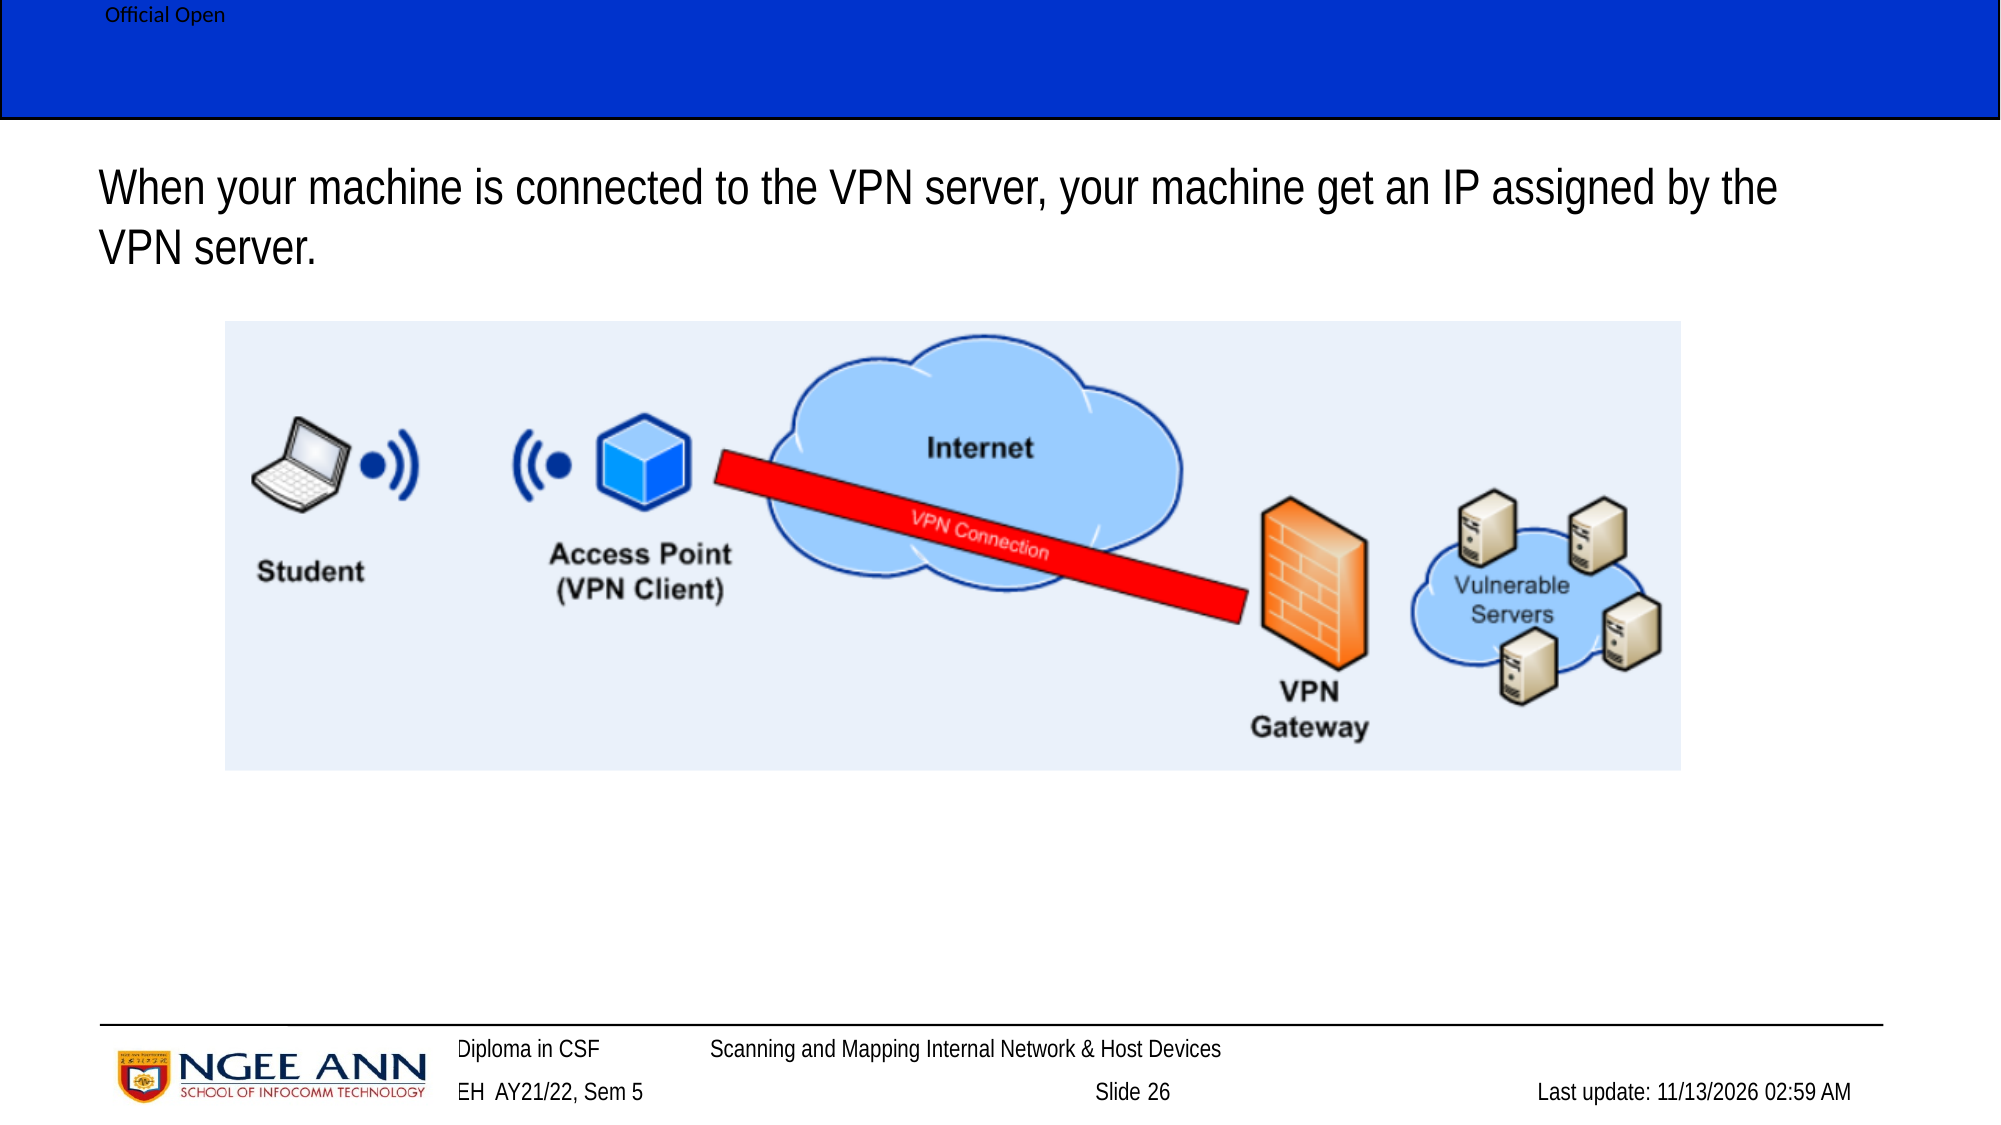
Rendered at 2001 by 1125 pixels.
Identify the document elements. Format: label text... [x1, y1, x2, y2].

picture [225, 321, 1681, 785]
picture [83, 1028, 459, 1125]
list When your machine is connected to the VPN server, your machine get an IP assigned by the VPN server. [83, 146, 1868, 997]
